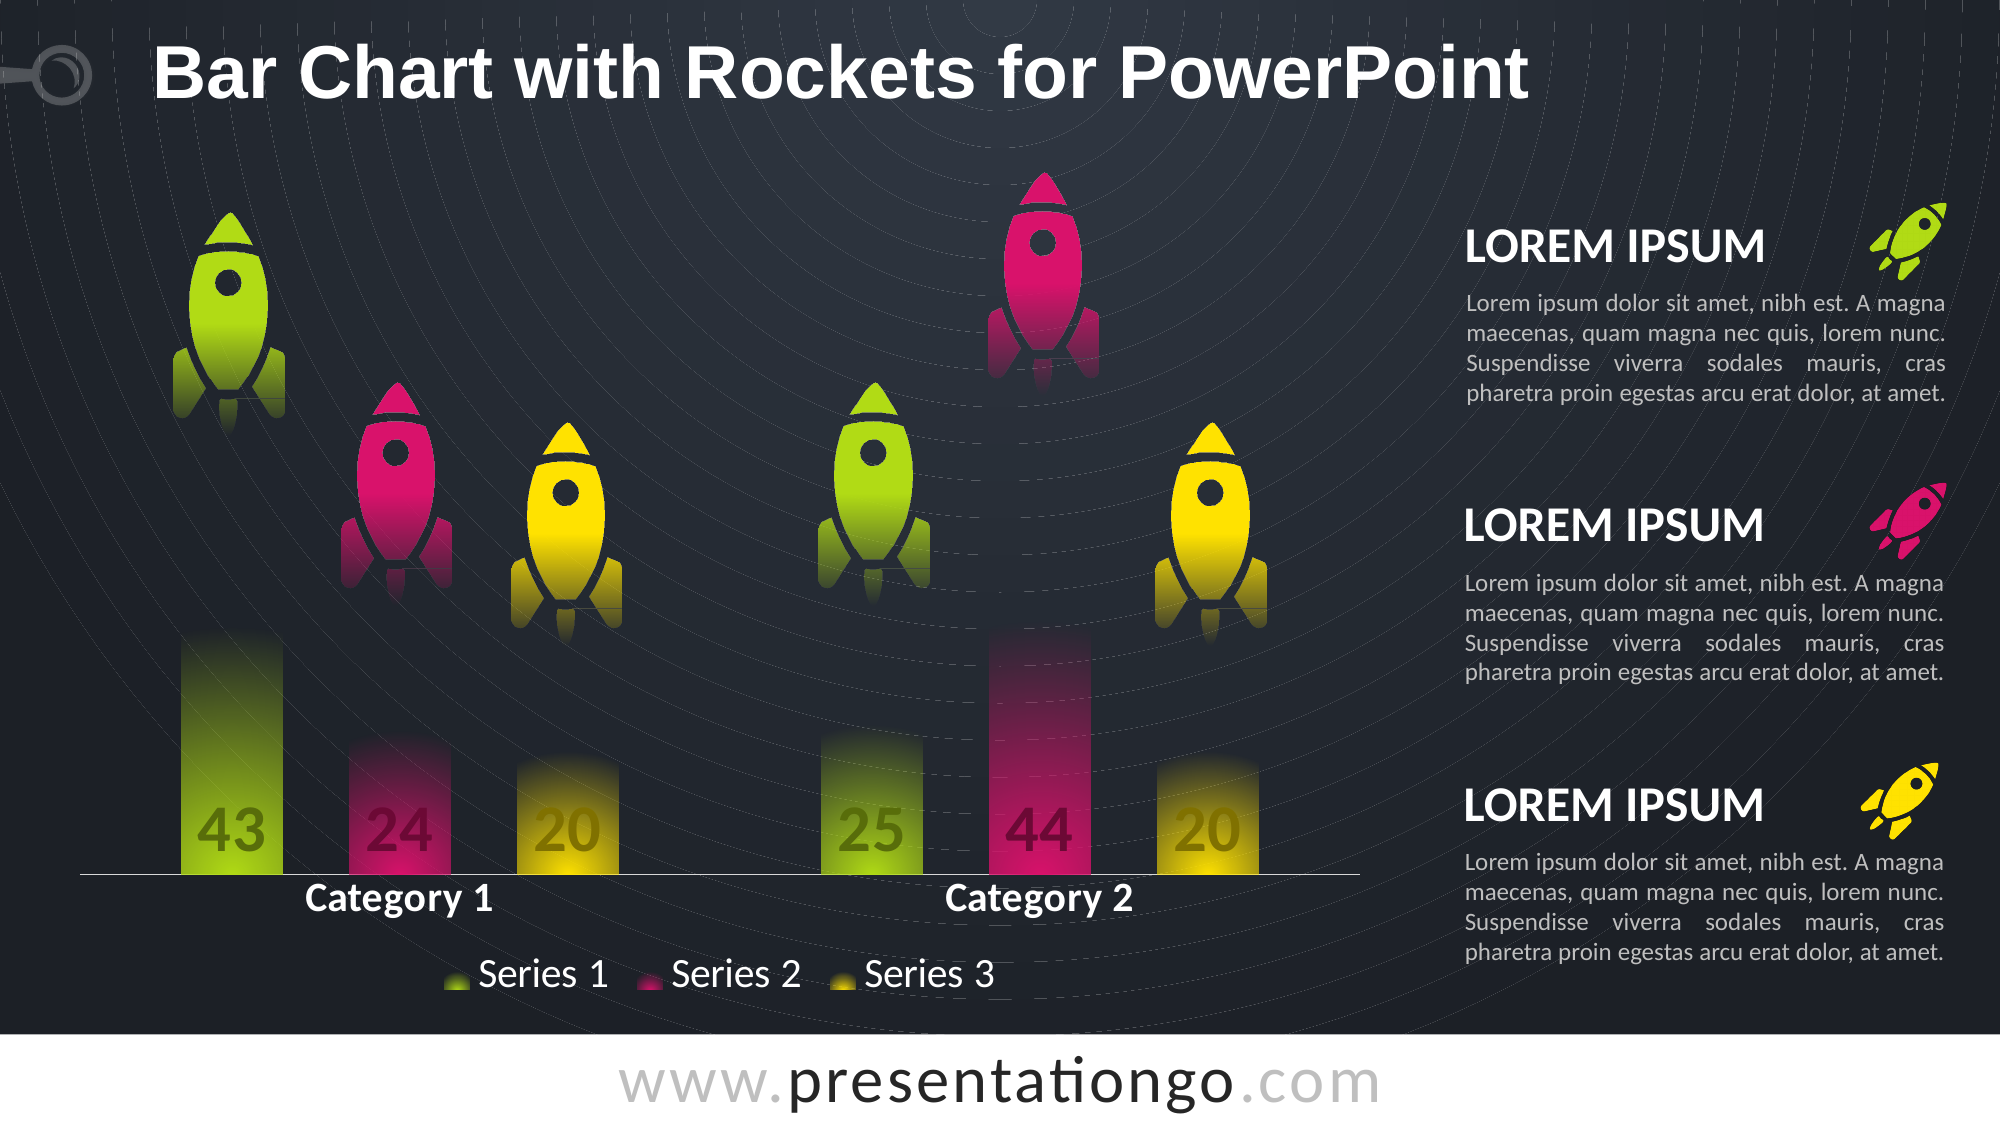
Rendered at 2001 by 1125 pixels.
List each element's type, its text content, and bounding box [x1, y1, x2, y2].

title Bar Chart with Rockets for PowerPoint [137, 26, 1863, 148]
text_box [1016, 171, 1069, 207]
picture [1862, 475, 1954, 568]
text_box [1002, 209, 1083, 294]
text_box [202, 211, 254, 247]
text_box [1463, 763, 1946, 975]
chart [53, 294, 1387, 1007]
picture [1853, 755, 1946, 847]
text_box [188, 249, 268, 294]
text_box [1463, 483, 1946, 696]
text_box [1464, 203, 1947, 416]
picture [1862, 195, 1954, 288]
